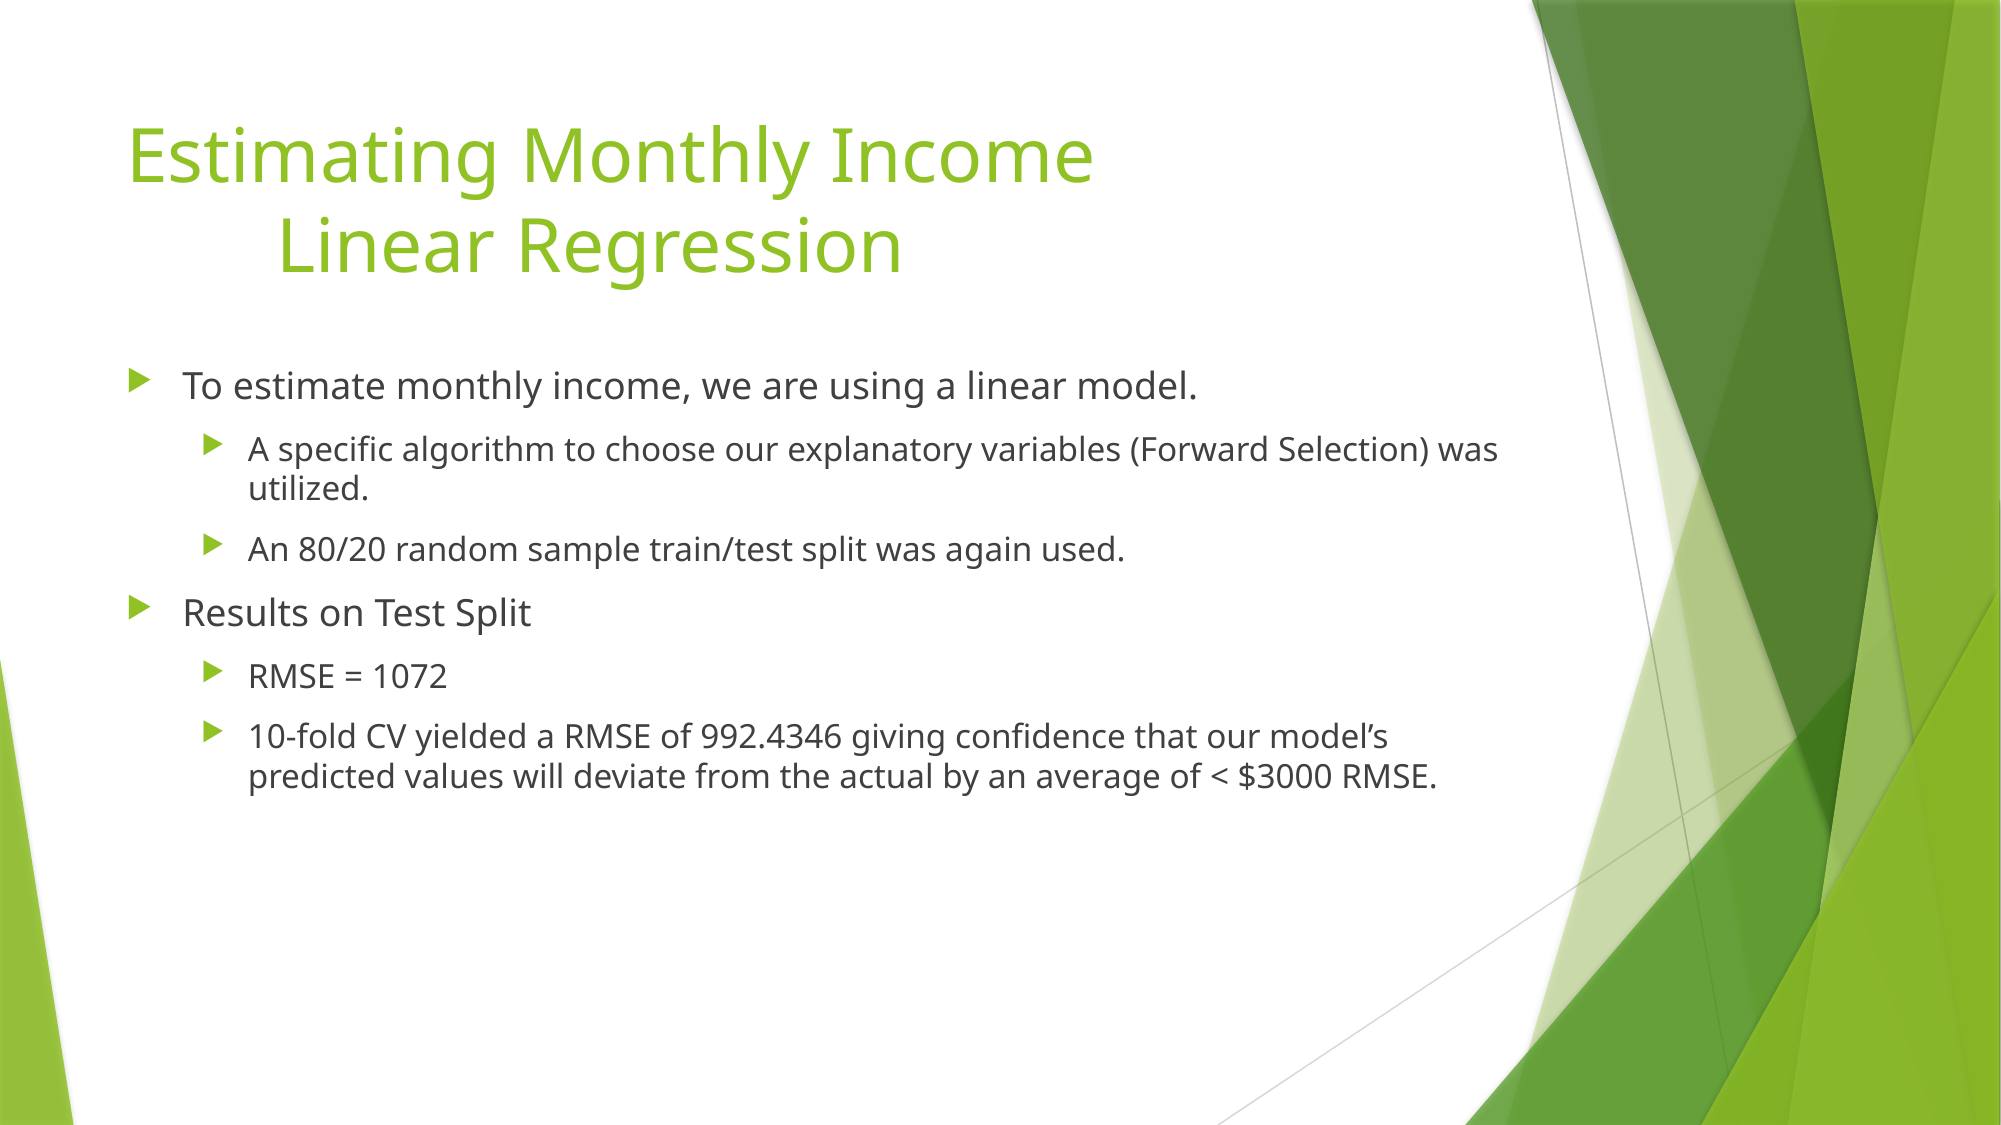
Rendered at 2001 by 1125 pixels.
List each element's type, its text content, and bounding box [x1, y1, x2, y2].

title Estimating Monthly Income Linear Regression [111, 99, 1522, 317]
list To estimate monthly income, we are using a linear model. A specific algorithm to choose our explanatory variables (Forward Selection) was utilized. An 80/20 random sample train/test split was again used. Results on Test Split RMSE = 1072 10-fold CV yielded a RMSE of 992.4346 giving confidence that our model’s predicted values will deviate from the actual by an average of < $3000 RMSE. [111, 354, 1522, 992]
